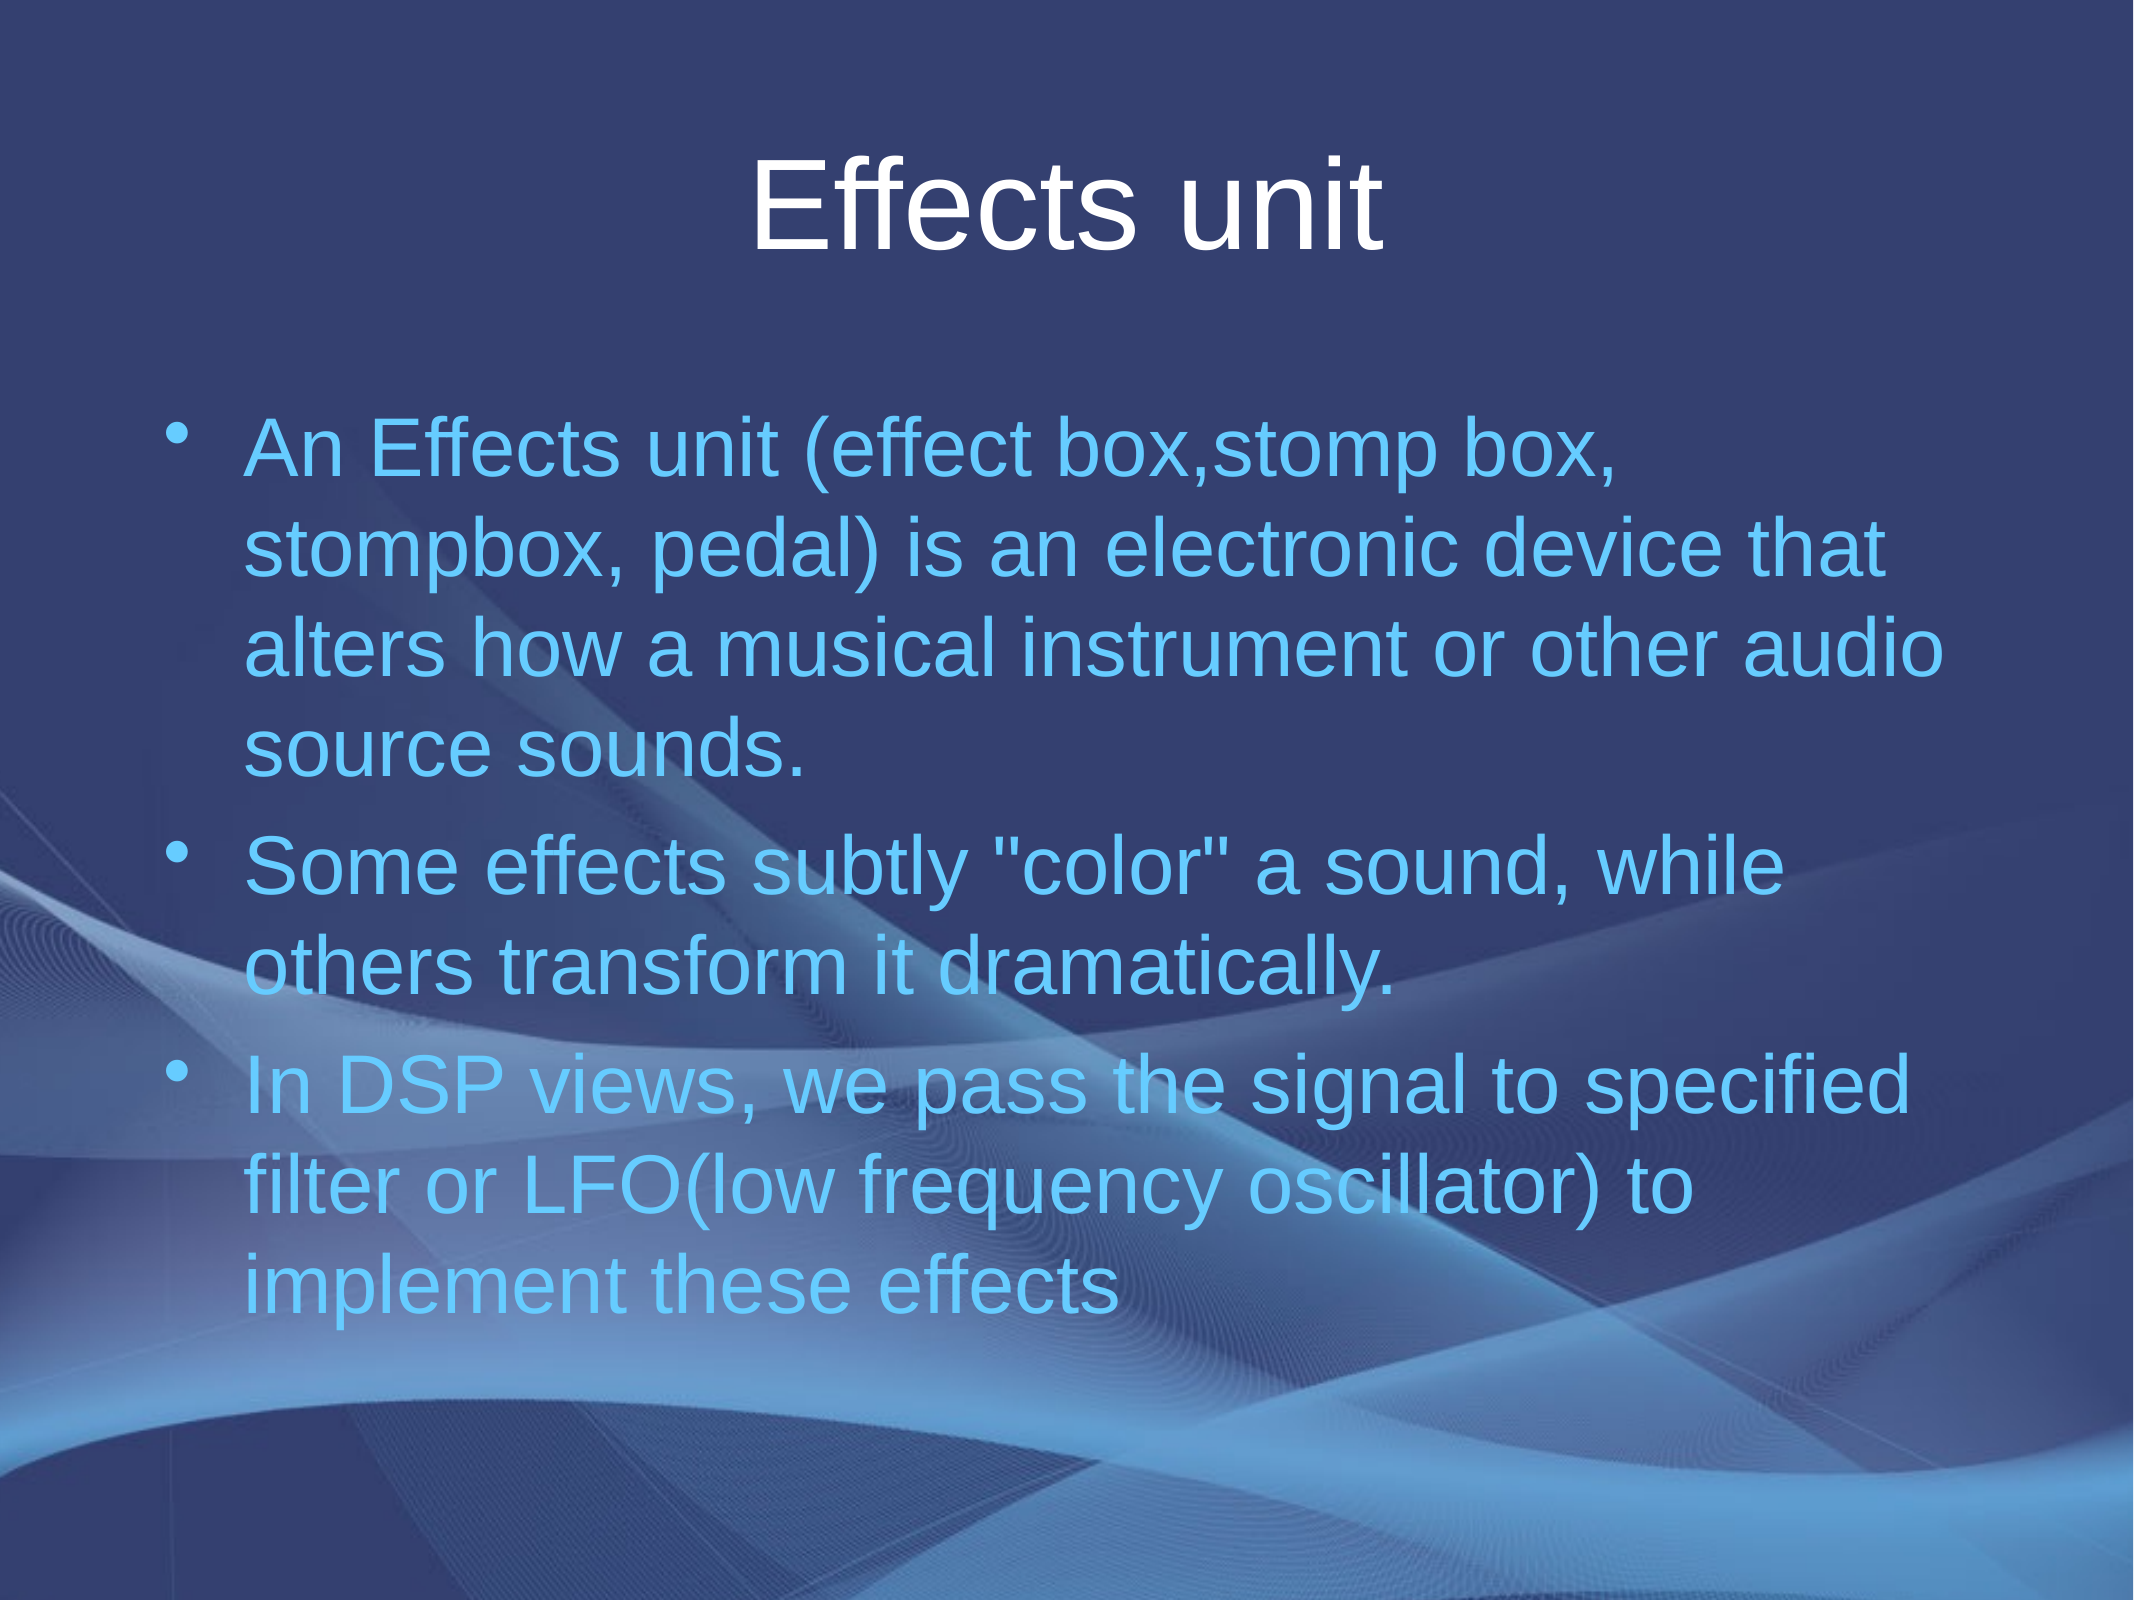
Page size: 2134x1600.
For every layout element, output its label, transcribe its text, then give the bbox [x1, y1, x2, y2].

picture [0, 0, 2134, 1600]
list An Effects unit (effect box,stomp box, stompbox, pedal) is an electronic device that alters how a musical instrument or other audio source sounds. Some effects subtly "color" a sound, while others transform it dramatically. In DSP views, we pass the signal to specified filter or LFO(low frequency oscillator) to implement these effects [155, 384, 1978, 1418]
title Effects unit [106, 63, 2028, 332]
